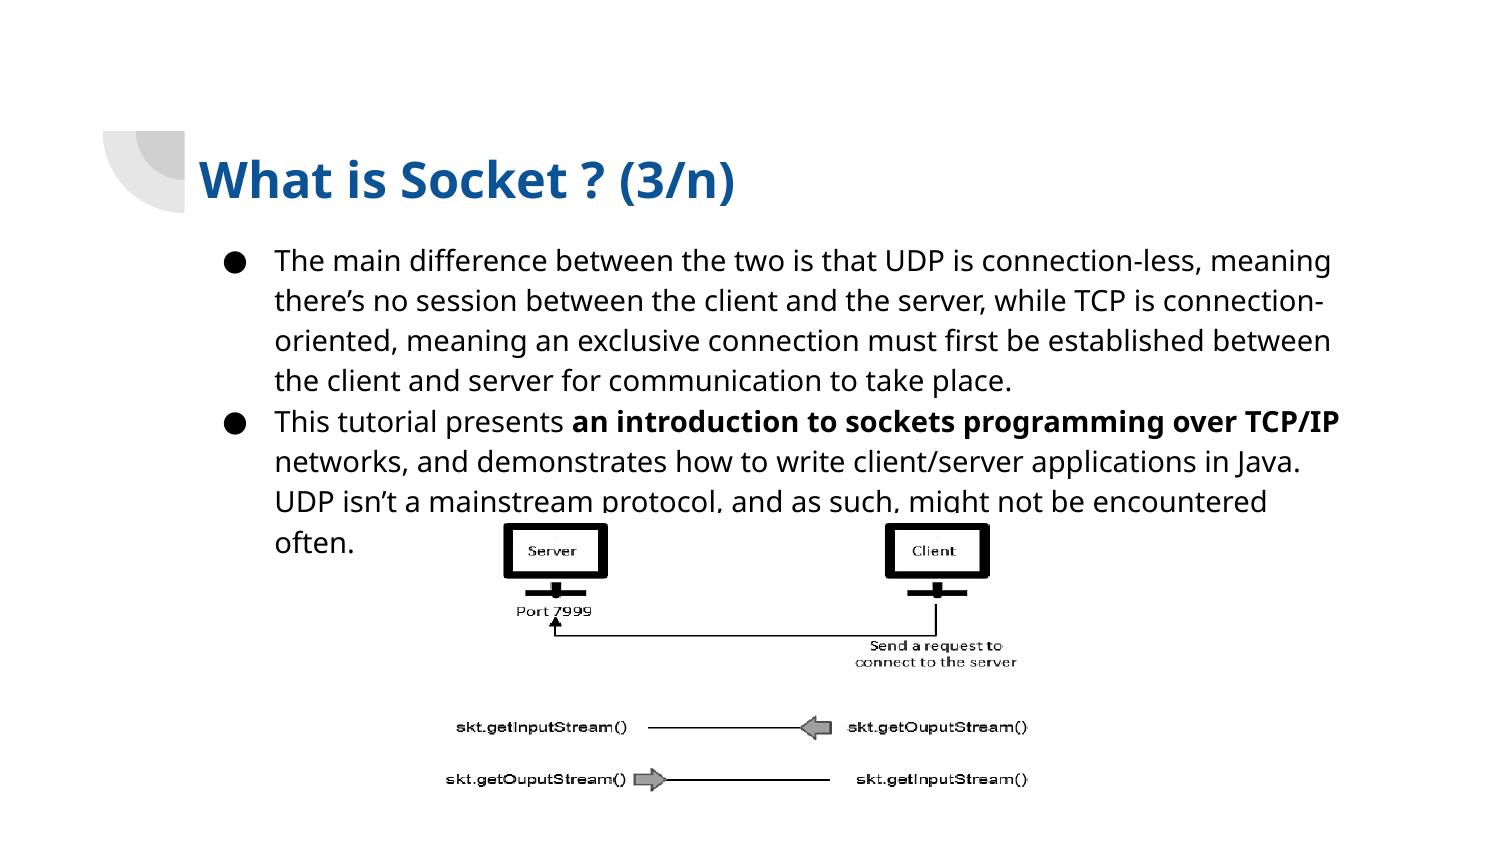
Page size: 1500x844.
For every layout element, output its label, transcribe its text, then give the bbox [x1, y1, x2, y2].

list The main difference between the two is that UDP is connection-less, meaning there’s no session between the client and the server, while TCP is connection-oriented, meaning an exclusive connection must first be established between the client and server for communication to take place. This tutorial presents an introduction to sockets programming over TCP/IP networks, and demonstrates how to write client/server applications in Java. UDP isn’t a mainstream protocol, and as such, might not be encountered often. [184, 221, 1369, 798]
picture [432, 513, 1045, 798]
title What is Socket ? (3/n) [184, 132, 1368, 222]
